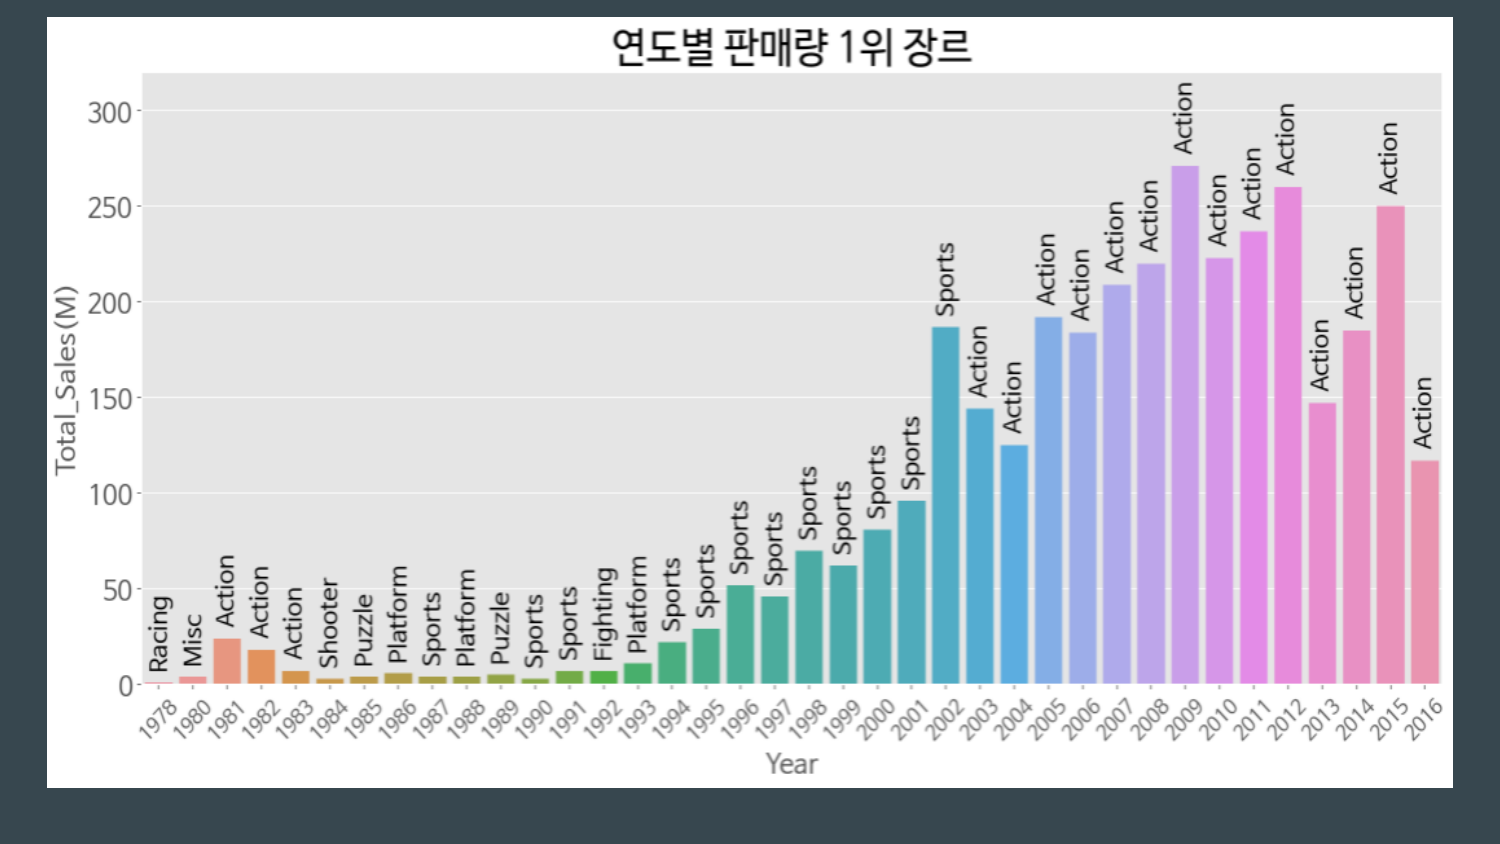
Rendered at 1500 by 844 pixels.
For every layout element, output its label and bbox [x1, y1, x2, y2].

picture [46, 17, 1454, 788]
